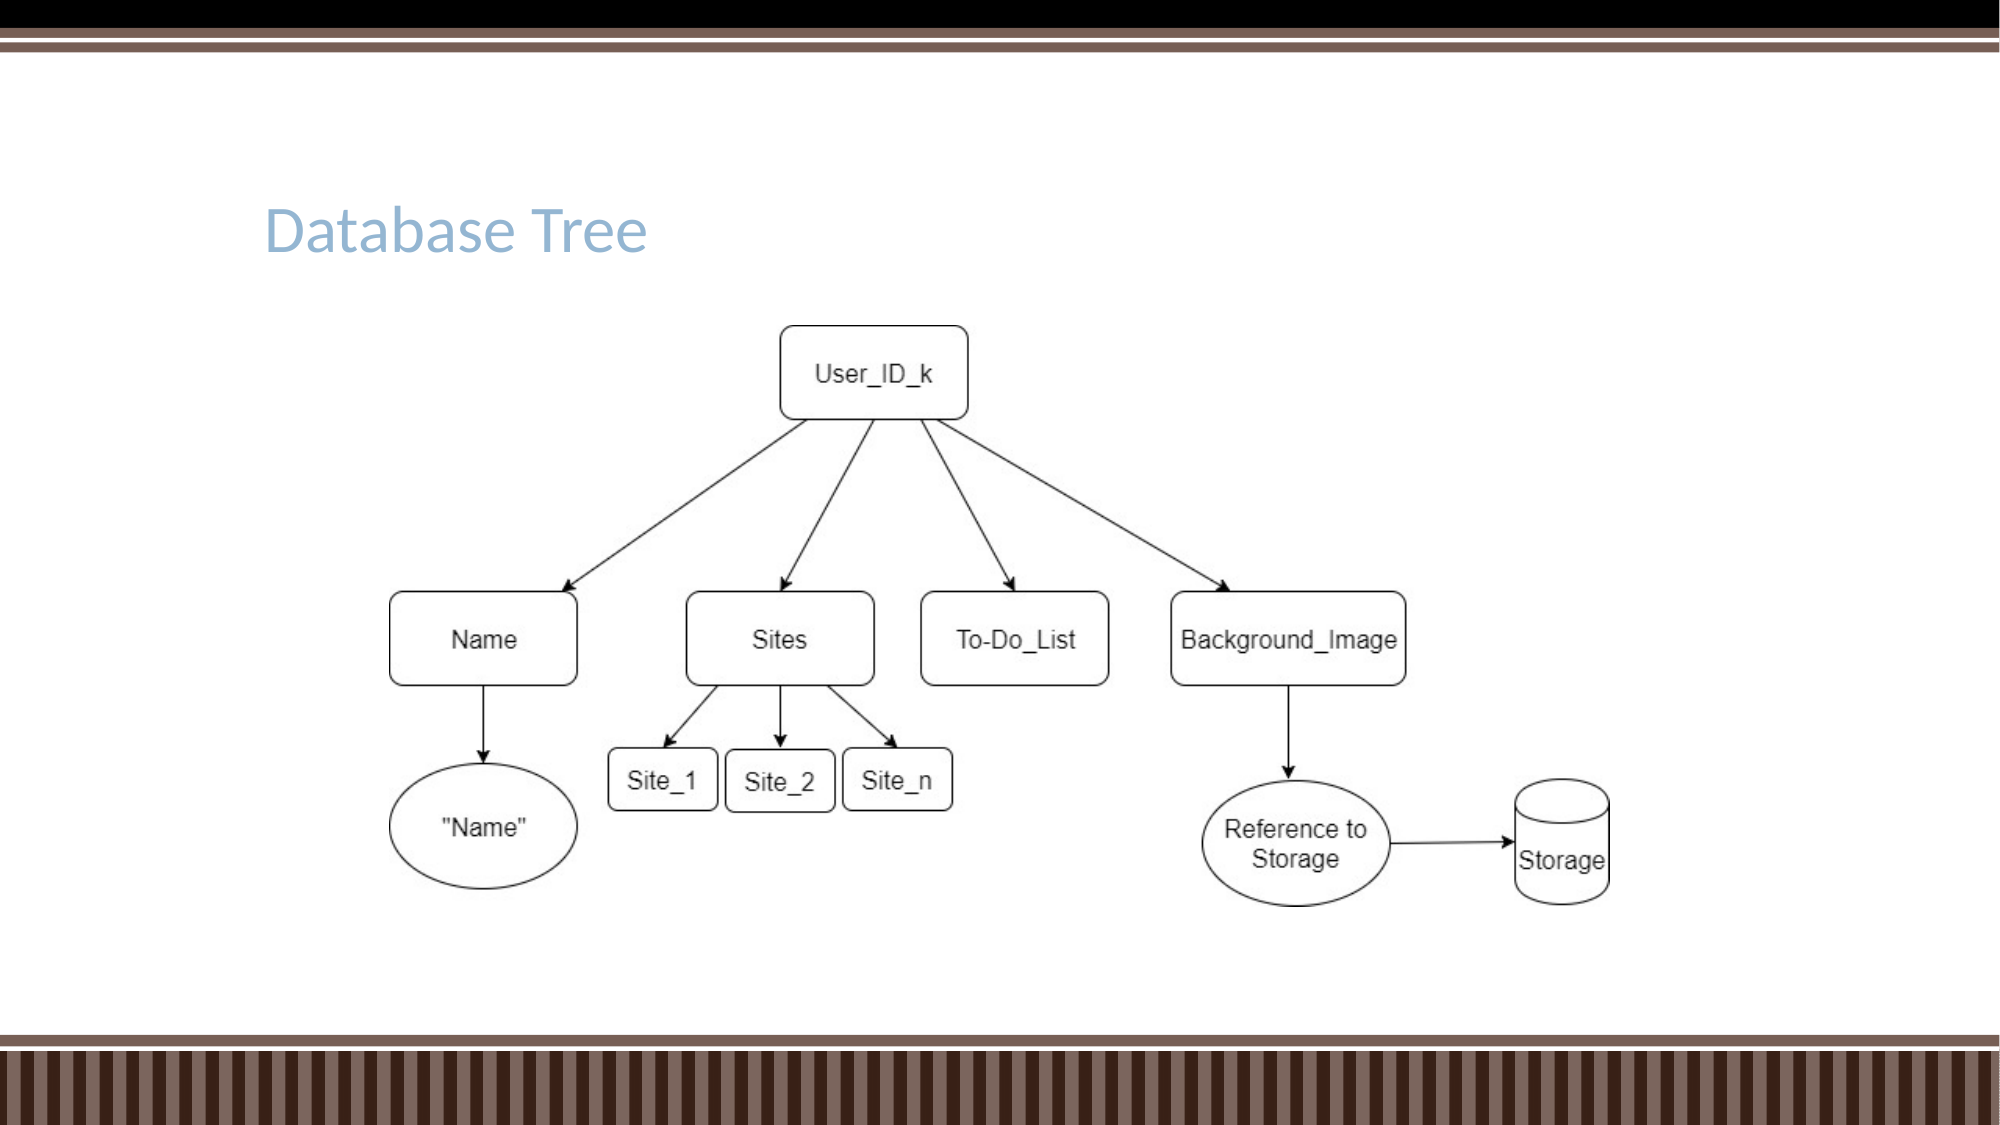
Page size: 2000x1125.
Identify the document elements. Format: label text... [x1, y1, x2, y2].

title Database Tree [249, 99, 1750, 275]
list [389, 325, 1610, 907]
